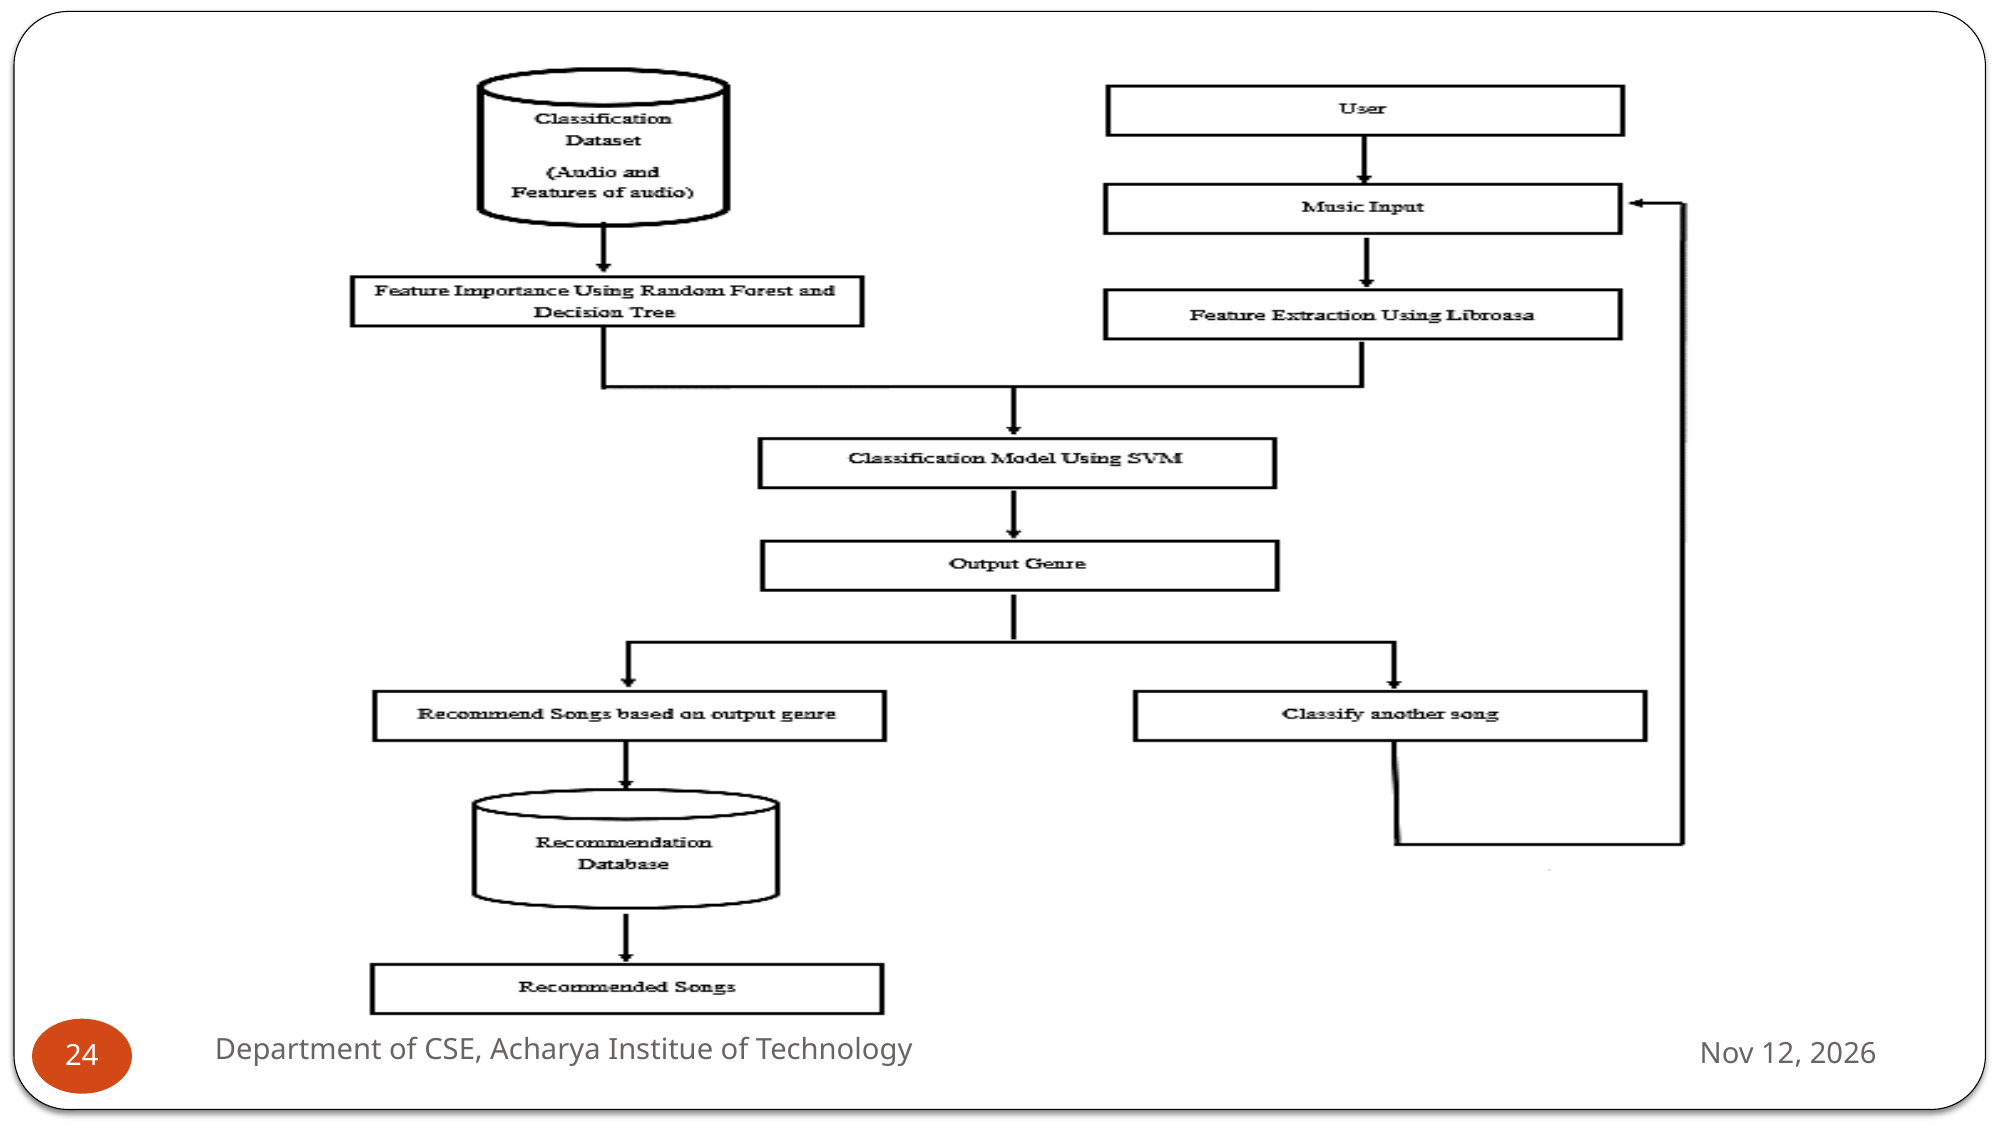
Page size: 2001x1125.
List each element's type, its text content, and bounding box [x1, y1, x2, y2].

picture [305, 56, 1708, 1022]
slide_number 31-Jul-24 [1350, 1015, 1892, 1094]
slide_number 24 [32, 1018, 132, 1094]
footer Department of CSE, Acharya Institue of Technology [200, 1012, 1067, 1088]
